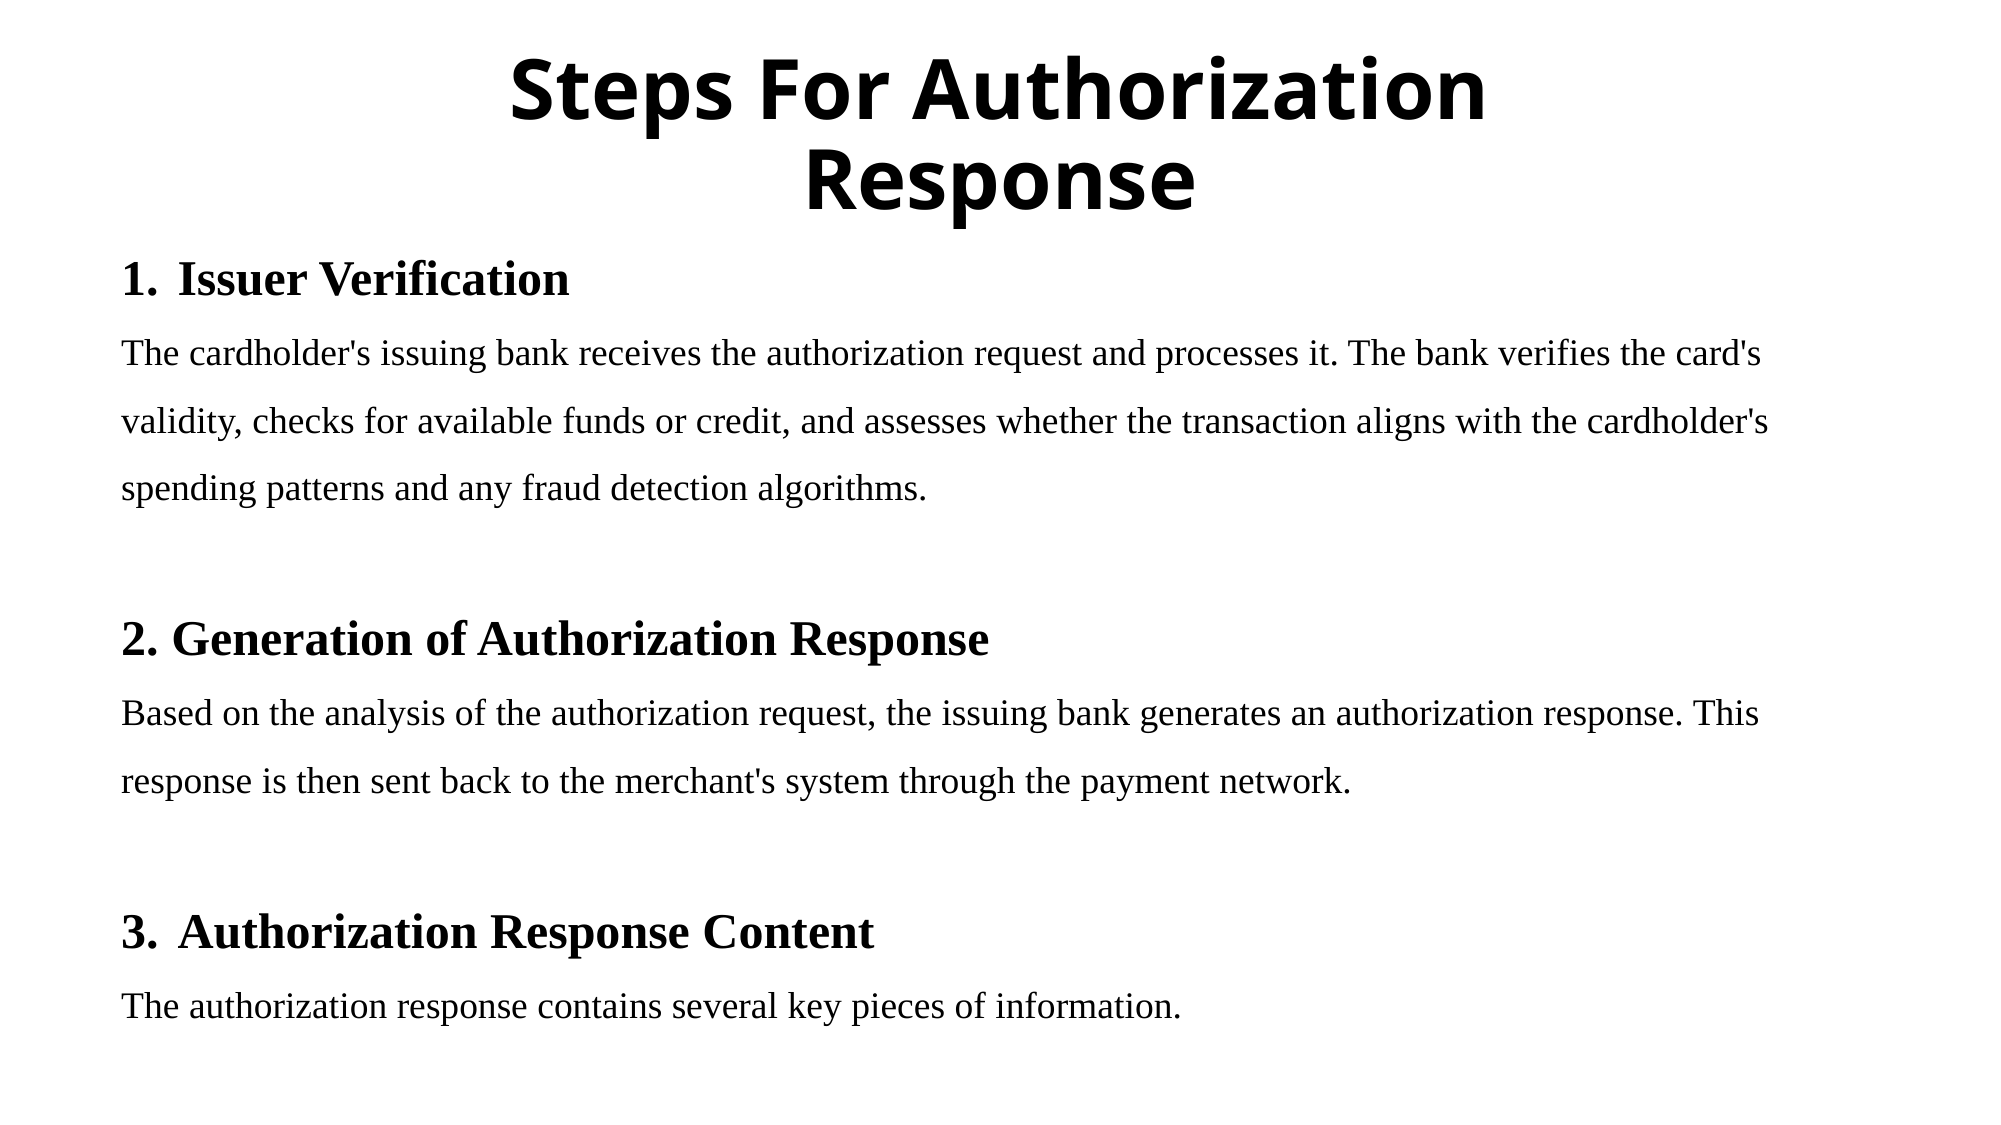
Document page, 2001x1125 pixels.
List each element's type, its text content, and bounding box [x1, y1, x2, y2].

text_box Issuer Verification The cardholder's issuing bank receives the authorization request and processes it. The bank verifies the card's validity, checks for available funds or credit, and assesses whether the transaction aligns with the cardholder's spending patterns and any fraud detection algorithms. 2. Generation of Authorization Response Based on the analysis of the authorization request, the issuing bank generates an authorization response. This response is then sent back to the merchant's system through the payment network. Authorization Response Content The authorization response contains several key pieces of information. [106, 208, 1894, 1101]
text_box Steps For Authorization Response [327, 36, 1673, 208]
